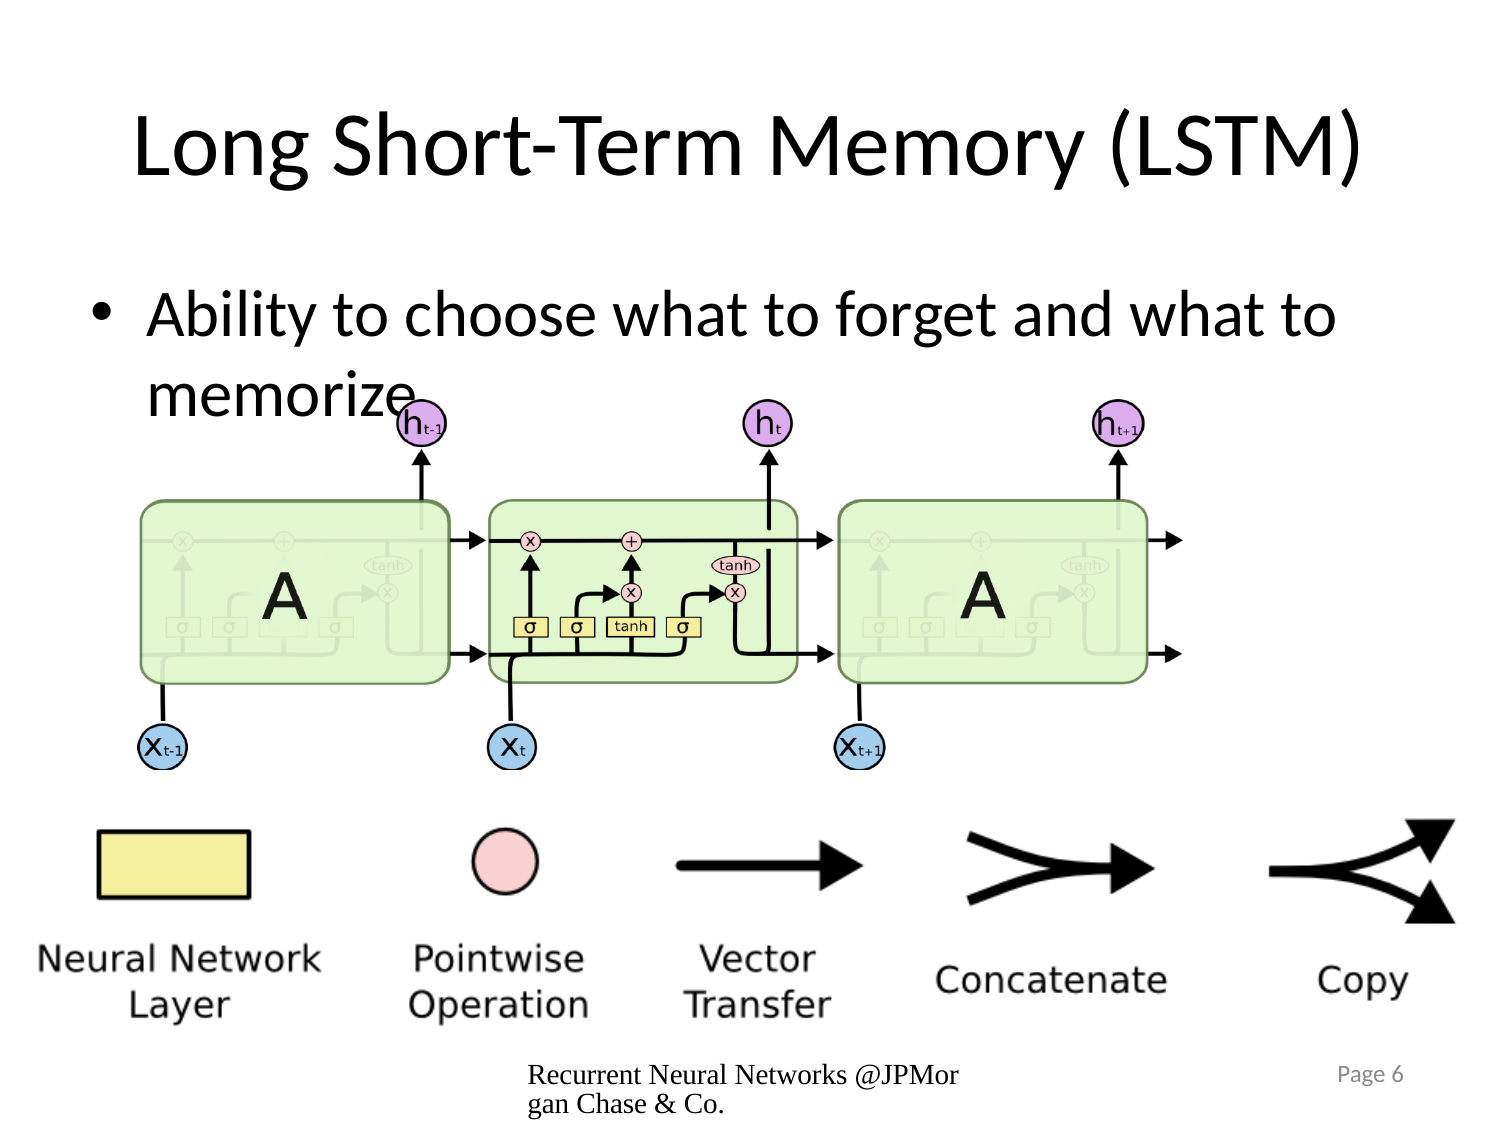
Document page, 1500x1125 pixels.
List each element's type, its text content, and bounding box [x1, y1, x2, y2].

title Long Short-Term Memory (LSTM) [75, 45, 1425, 233]
picture [0, 399, 1485, 1048]
slide_number Page 6 [1074, 1057, 1425, 1103]
footer Recurrent Neural Networks @JPMorgan Chase & Co. [512, 1057, 988, 1103]
list Ability to choose what to forget and what to memorize [75, 262, 1425, 769]
